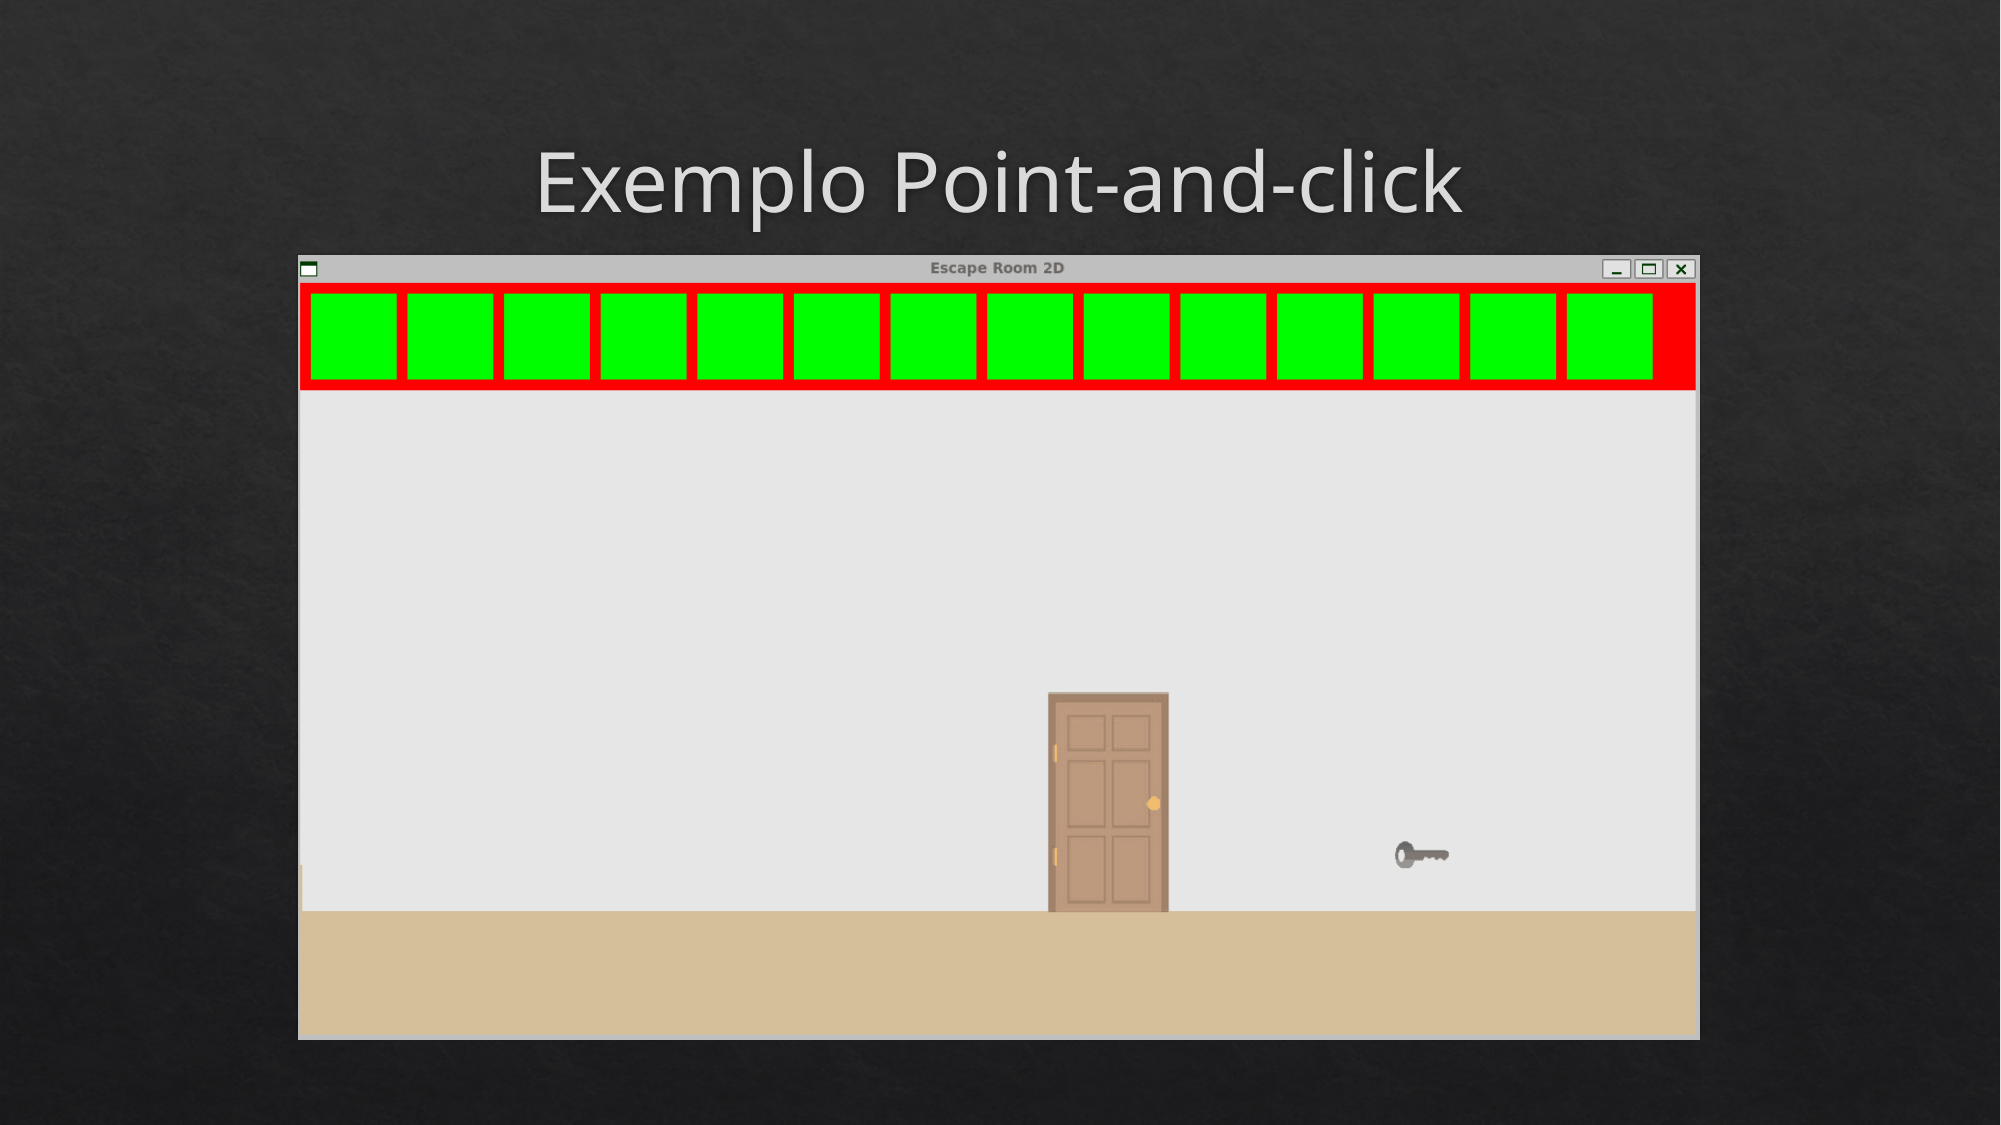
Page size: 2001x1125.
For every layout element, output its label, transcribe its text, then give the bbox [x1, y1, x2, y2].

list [298, 255, 1700, 1040]
title Exemplo Point-and-click [149, 99, 1849, 260]
